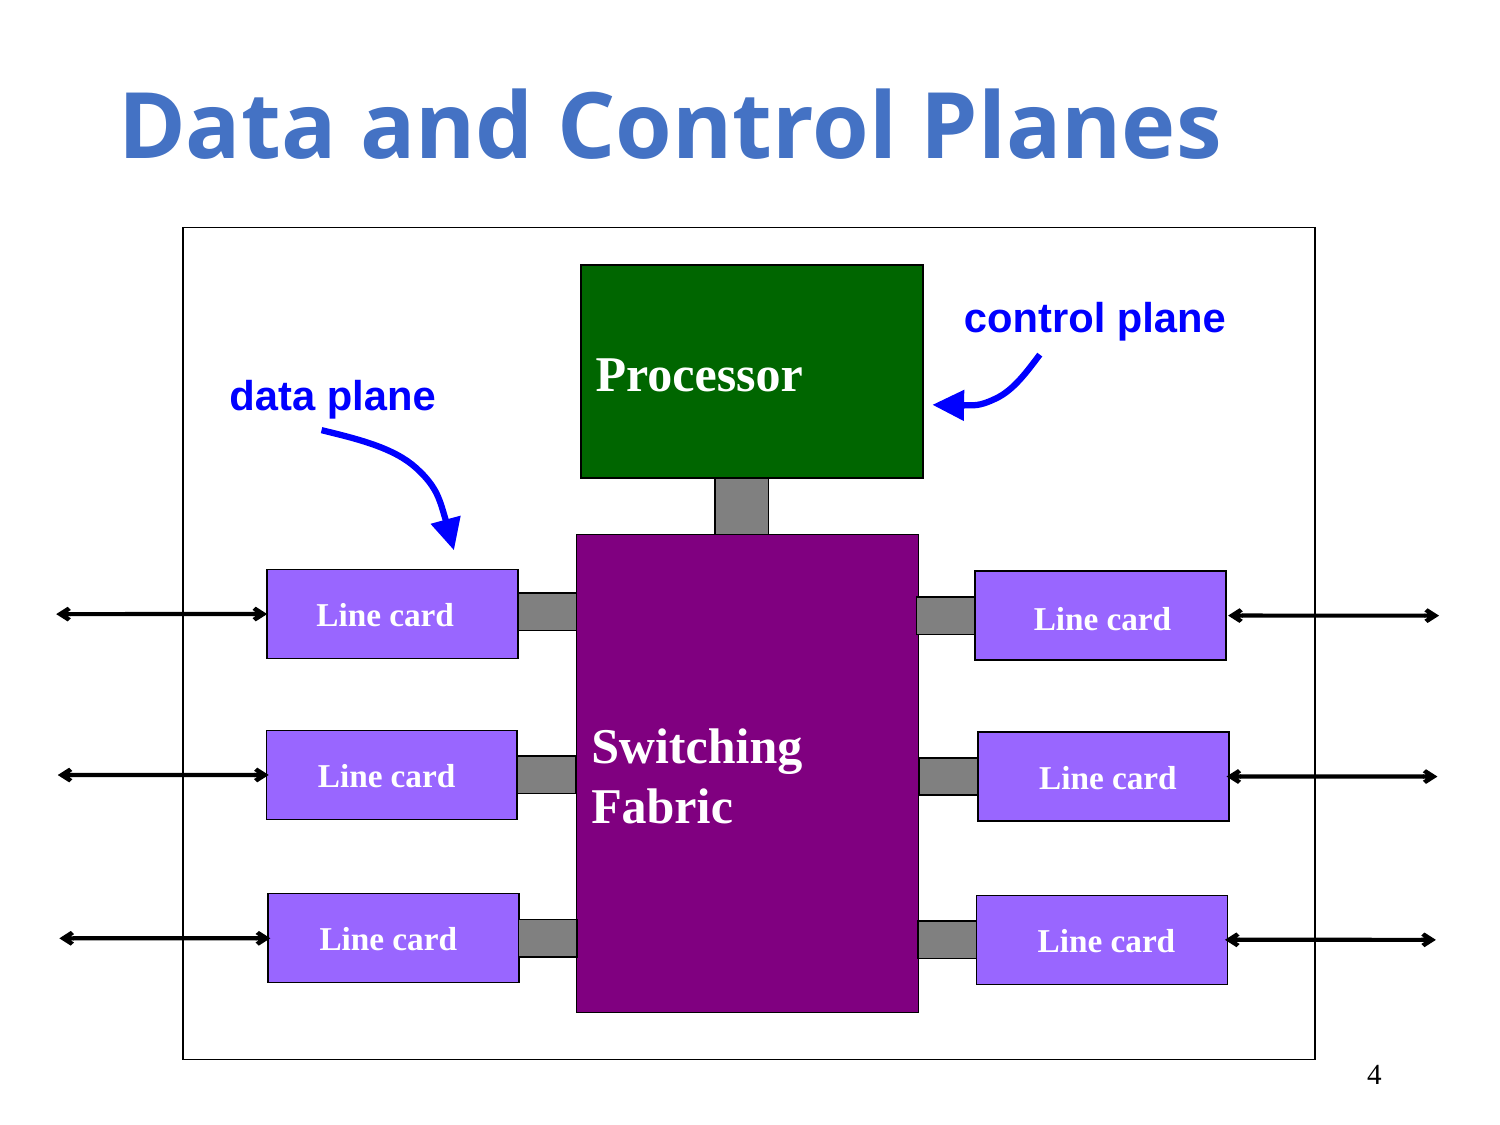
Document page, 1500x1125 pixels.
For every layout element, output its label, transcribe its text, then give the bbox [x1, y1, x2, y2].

slide_number 4 [1059, 1042, 1397, 1103]
text_box [932, 354, 1040, 416]
text_box [1315, 769, 1438, 784]
text_box [1315, 608, 1440, 623]
text_box data plane [214, 360, 451, 426]
text_box [182, 227, 1315, 1060]
text_box [57, 767, 182, 783]
text_box control plane [949, 283, 1241, 348]
text_box [56, 606, 182, 622]
title Data and Control Planes [103, 20, 1397, 238]
text_box [321, 430, 459, 550]
text_box [59, 931, 182, 946]
